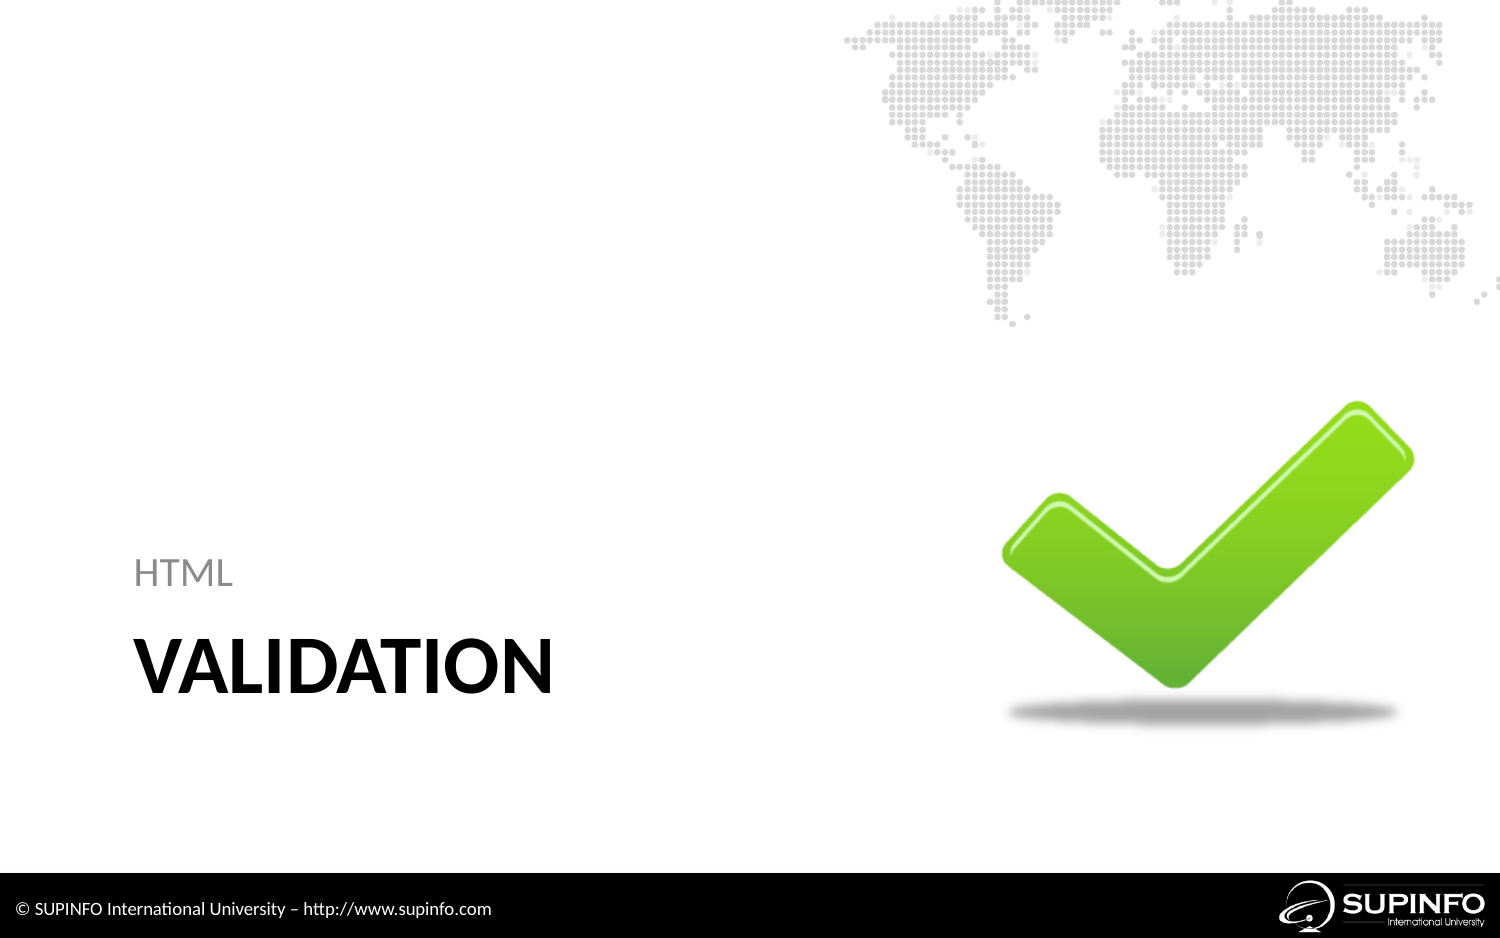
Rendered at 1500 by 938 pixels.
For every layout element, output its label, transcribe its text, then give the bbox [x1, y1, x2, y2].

picture [844, 0, 1500, 327]
picture [1269, 870, 1494, 938]
title Validation [118, 603, 1394, 789]
picture [990, 343, 1424, 777]
list HTML [118, 397, 985, 603]
